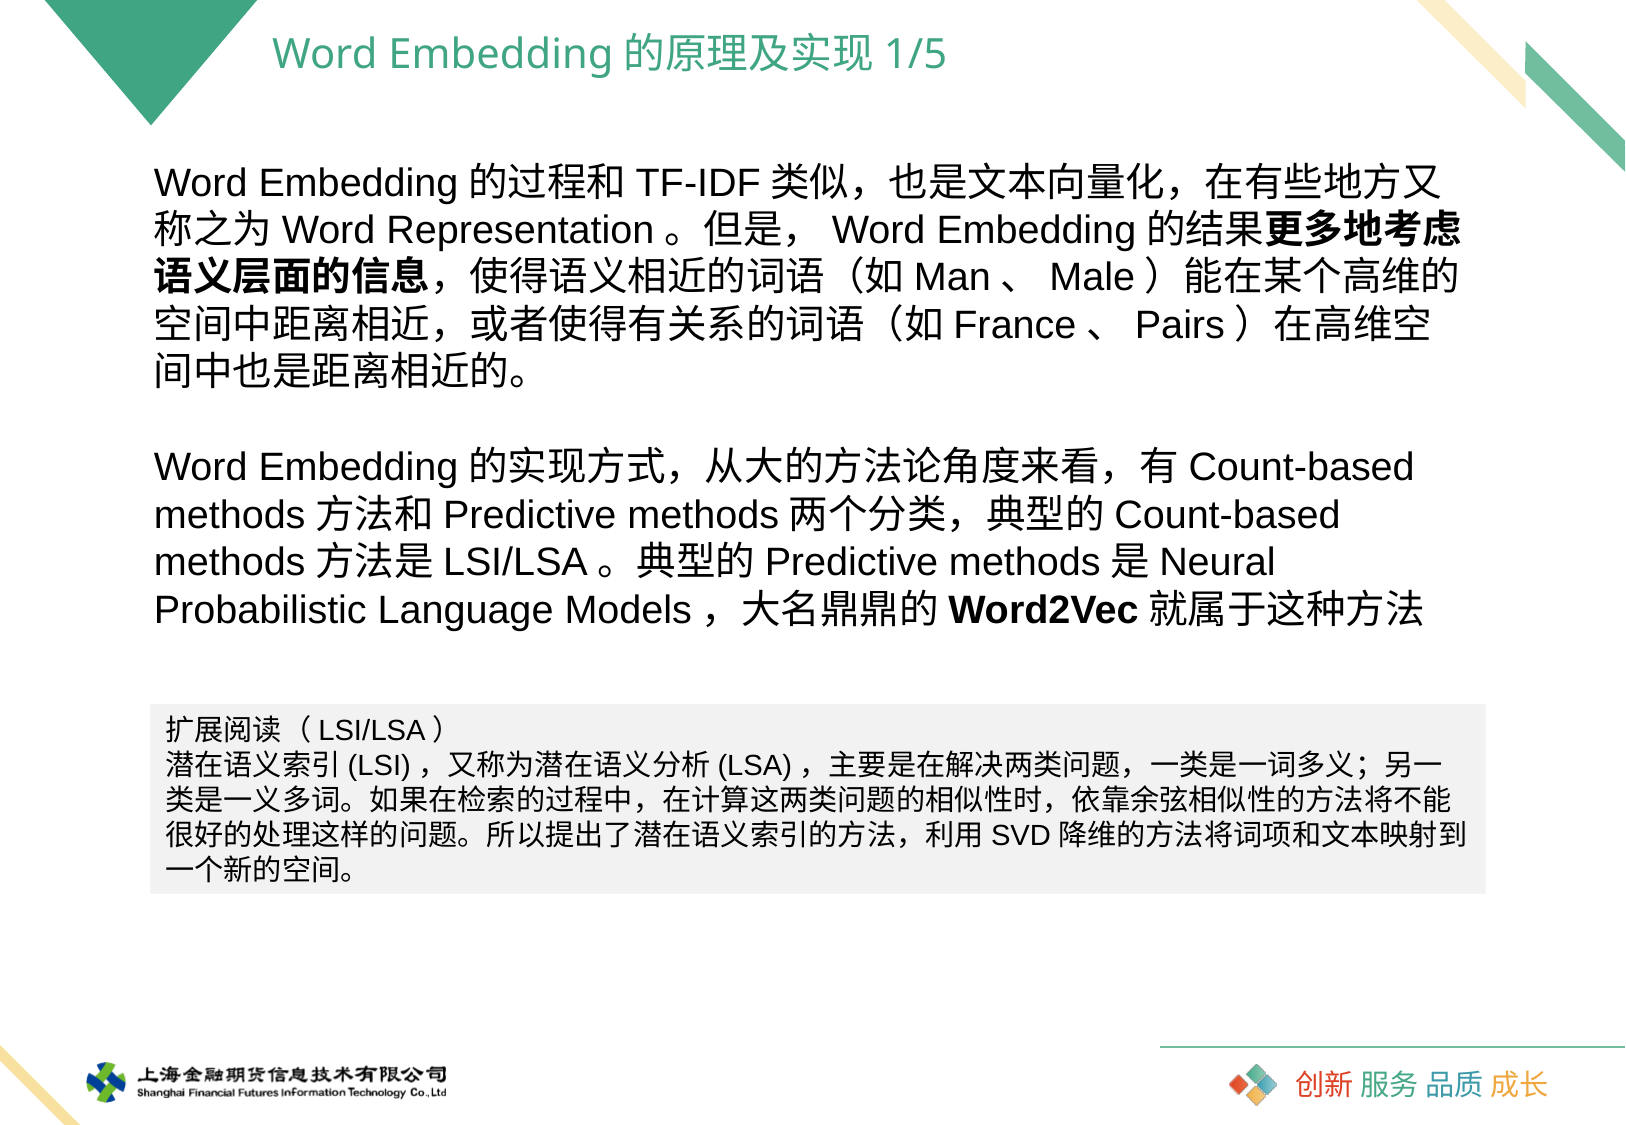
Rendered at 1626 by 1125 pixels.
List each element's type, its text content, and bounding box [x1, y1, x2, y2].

picture [1229, 1064, 1280, 1106]
text_box Word Embedding的过程和TF-IDF类似，也是文本向量化，在有些地方又称之为Word Representation。但是，Word Embedding的结果更多地考虑语义层面的信息，使得语义相近的词语（如Man、Male）能在某个高维的空间中距离相近，或者使得有关系的词语（如France、Pairs）在高维空间中也是距离相近的。 Word Embedding的实现方式，从大的方法论角度来看，有Count-based methods方法和Predictive methods两个分类，典型的Count-based methods方法是LSI/LSA。典型的Predictive methods是Neural Probabilistic Language Models，大名鼎鼎的Word2Vec就属于这种方法 [139, 148, 1486, 686]
text_box Word Embedding的原理及实现1/5 [257, 19, 1403, 84]
text_box 扩展阅读（LSI/LSA） 潜在语义索引(LSI)，又称为潜在语义分析(LSA)，主要是在解决两类问题，一类是一词多义；另一类是一义多词。如果在检索的过程中，在计算这两类问题的相似性时，依靠余弦相似性的方法将不能很好的处理这样的问题。所以提出了潜在语义索引的方法，利用SVD降维的方法将词项和文本映射到一个新的空间。 [150, 704, 1486, 894]
picture [80, 1054, 454, 1108]
